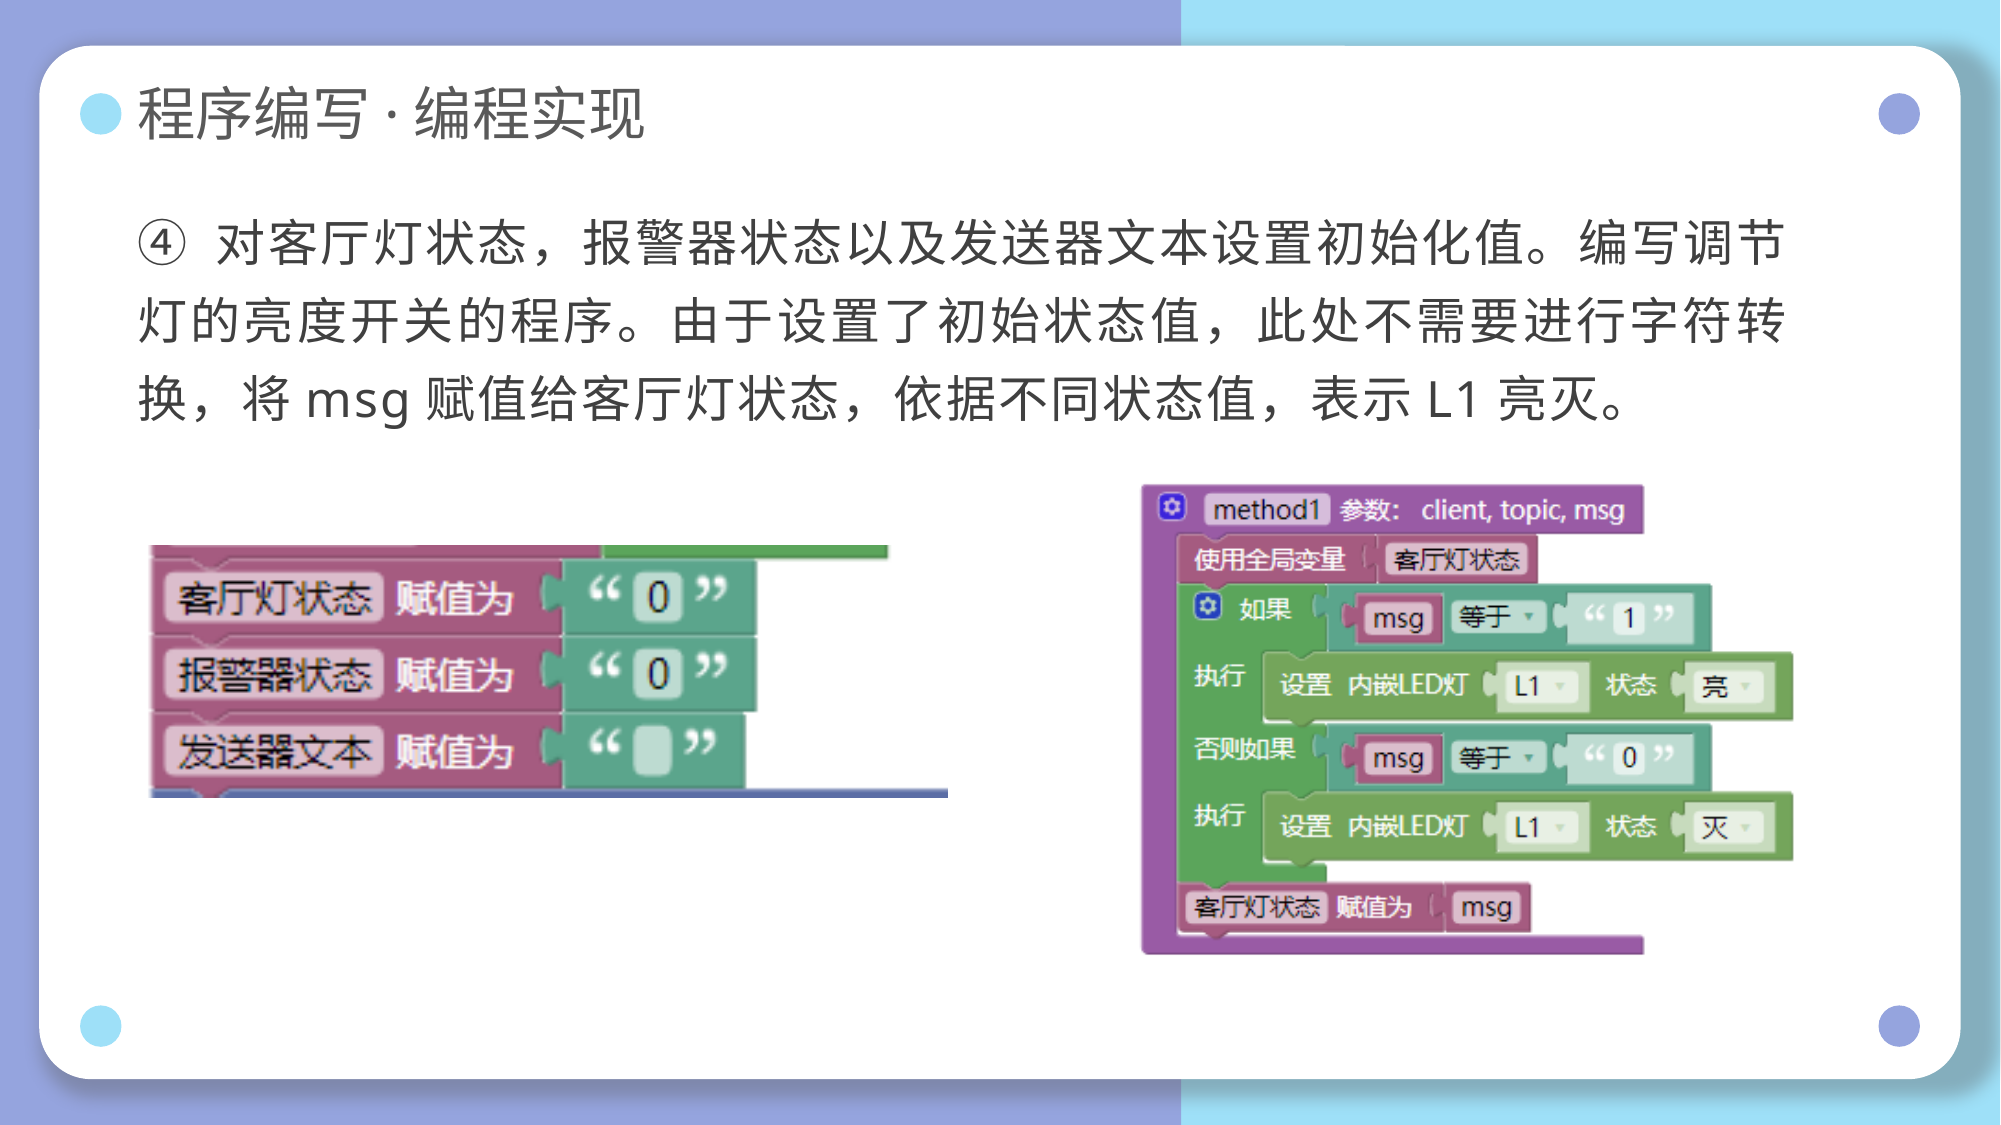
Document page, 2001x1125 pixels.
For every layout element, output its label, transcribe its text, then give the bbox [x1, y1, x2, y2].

title 程序编写·编程实现 [137, 77, 976, 157]
picture [1085, 448, 1834, 1012]
picture [113, 545, 948, 798]
list ④ 对客厅灯状态，报警器状态以及发送器文本设置初始化值。编写调节灯的亮度开关的程序。由于设置了初始状态值，此处不需要进行字符转换，将msg赋值给客厅灯状态，依据不同状态值，表示L1亮灭。 [137, 185, 1789, 430]
